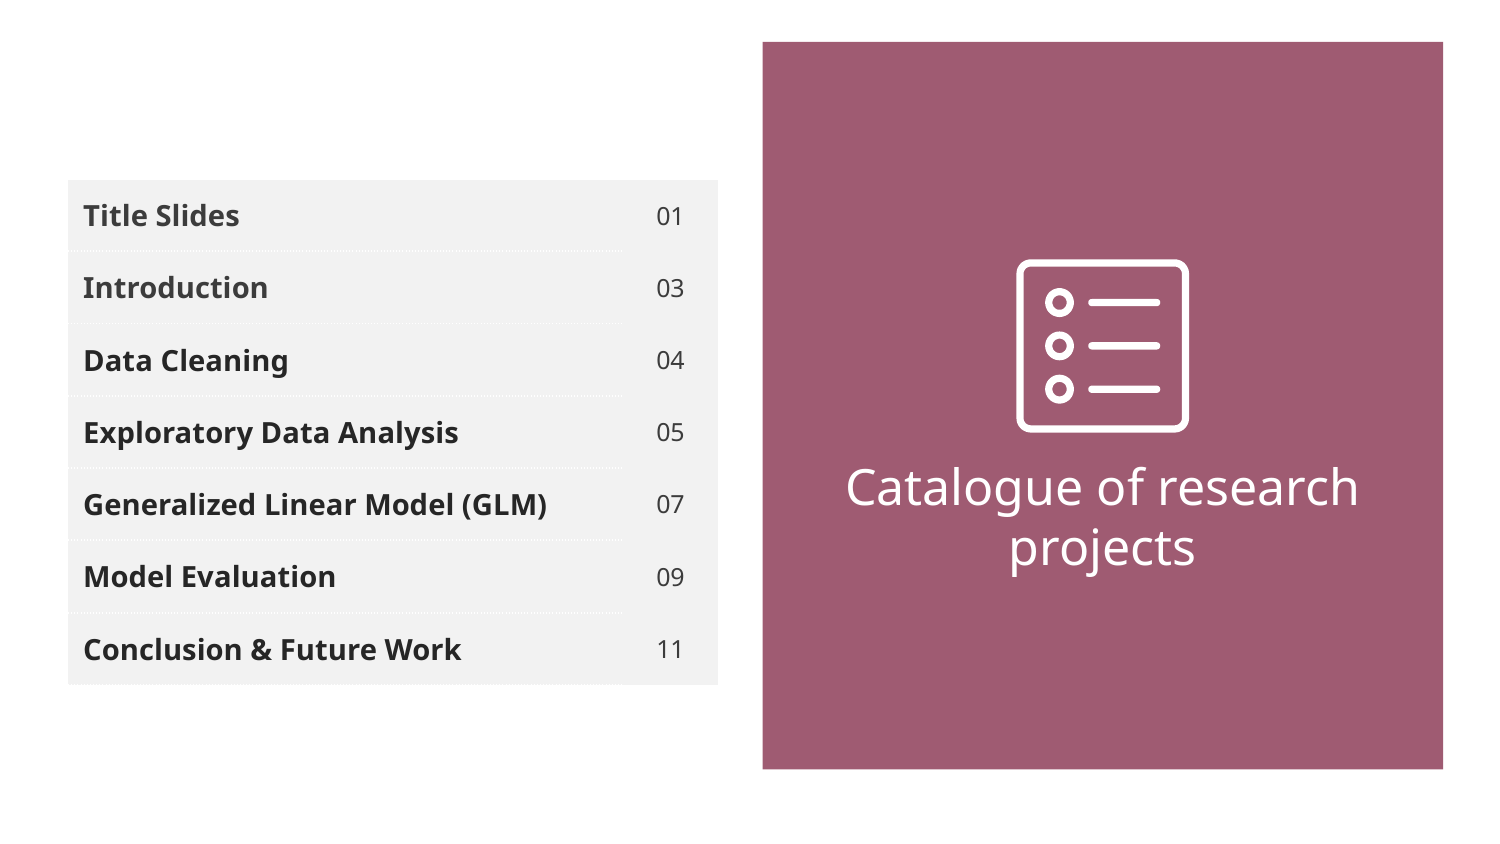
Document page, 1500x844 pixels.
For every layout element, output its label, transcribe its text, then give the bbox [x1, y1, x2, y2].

table_cell 11 [623, 613, 718, 685]
table_header Title Slides [68, 180, 623, 251]
table_header 01 [623, 180, 718, 251]
table_cell 04 [623, 324, 718, 396]
table_cell Data Cleaning [68, 324, 623, 396]
table_cell 05 [623, 396, 718, 468]
table_cell Exploratory Data Analysis [68, 396, 623, 468]
text_box Catalogue of research projects [827, 455, 1378, 576]
table_cell Introduction [68, 251, 623, 324]
table_cell Model Evaluation [68, 540, 623, 613]
table_cell 07 [623, 468, 718, 540]
table_cell Generalized Linear Model (GLM) [68, 468, 623, 540]
table_cell 09 [623, 540, 718, 613]
text_box [762, 41, 1444, 770]
table_cell Conclusion & Future Work [68, 613, 623, 685]
table_cell 03 [623, 251, 718, 324]
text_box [1016, 259, 1190, 433]
